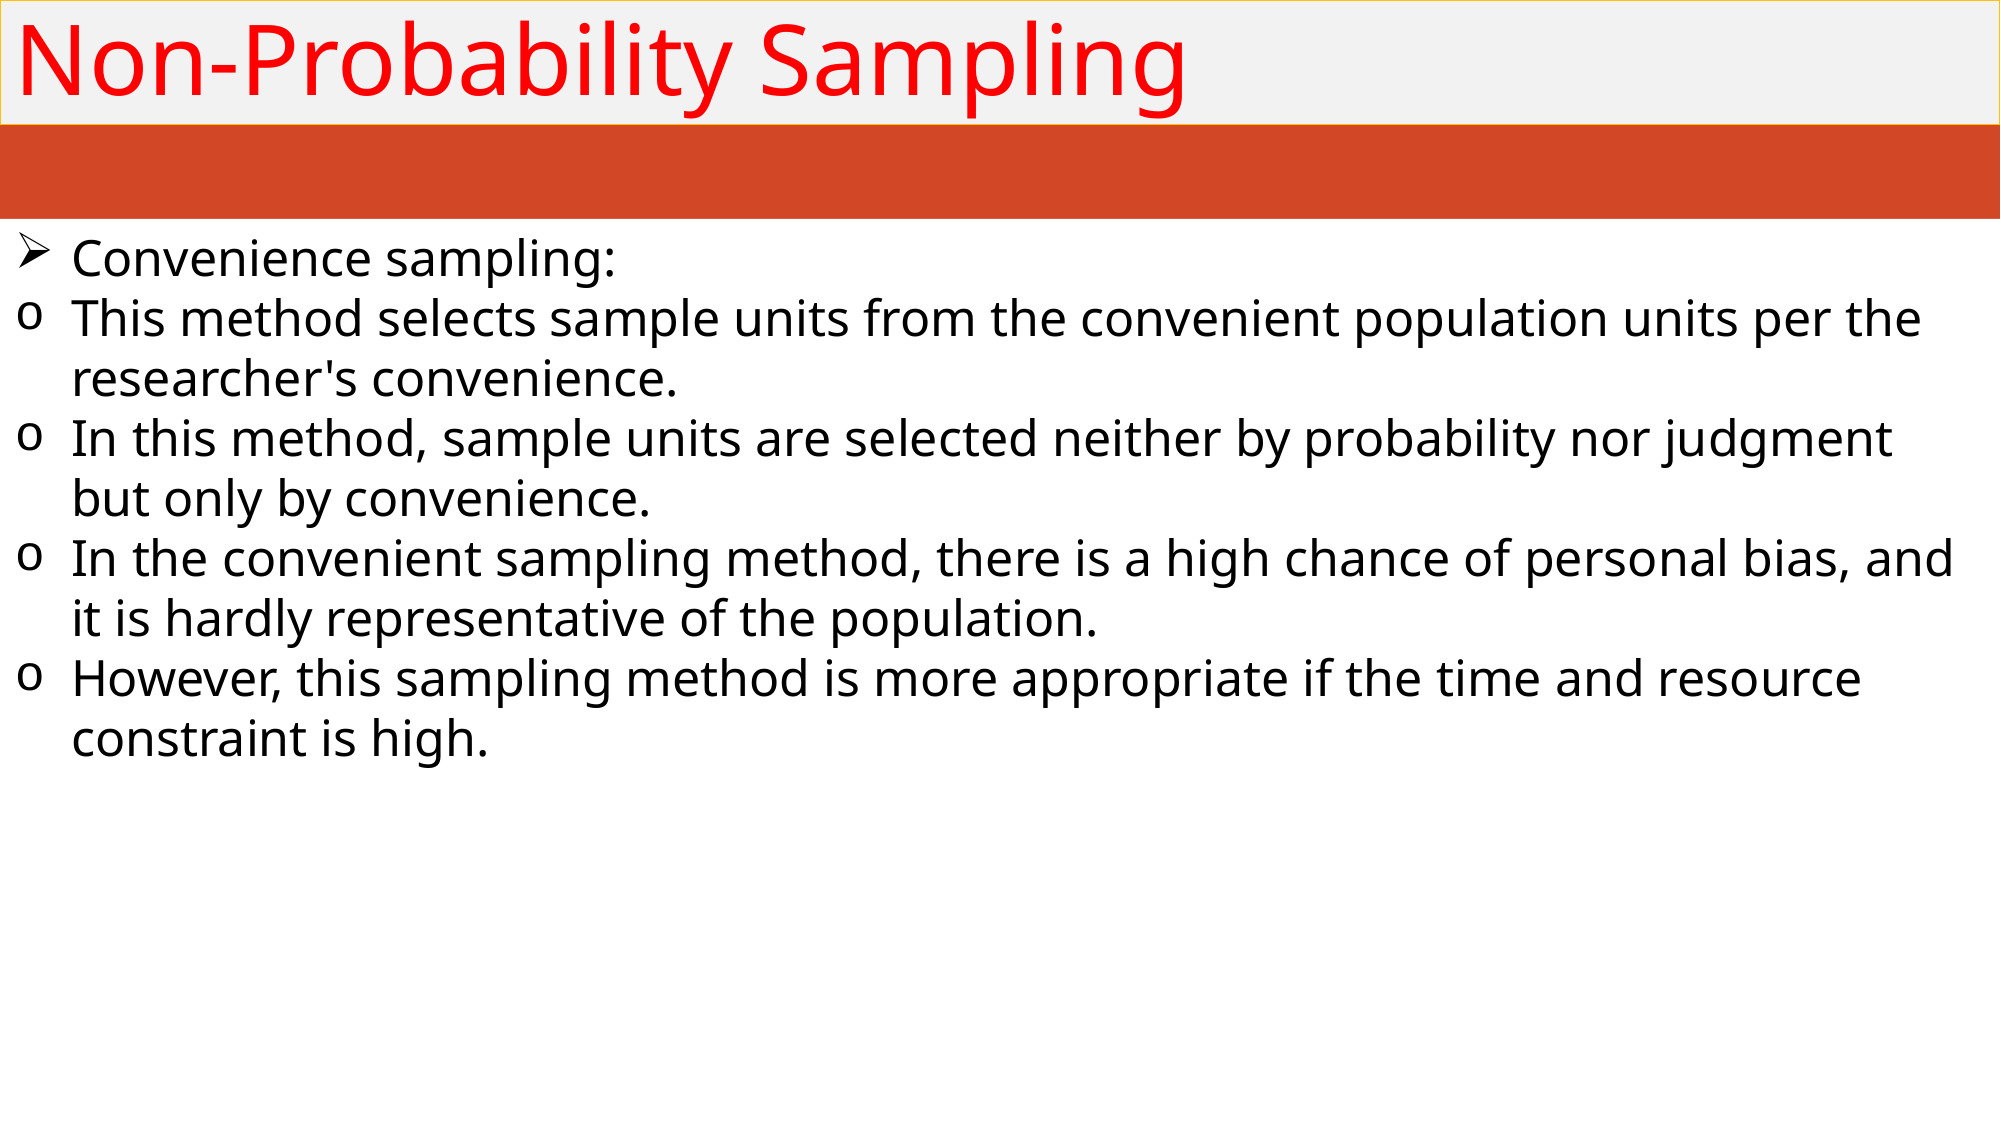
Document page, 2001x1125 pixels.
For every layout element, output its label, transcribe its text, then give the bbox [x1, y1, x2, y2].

title Non-Probability Sampling [0, 0, 2000, 125]
text_box Convenience sampling: This method selects sample units from the convenient population units per the researcher's convenience. In this method, sample units are selected neither by probability nor judgment but only by convenience. In the convenient sampling method, there is a high chance of personal bias, and it is hardly representative of the population. However, this sampling method is more appropriate if the time and resource constraint is high. [0, 219, 2000, 775]
